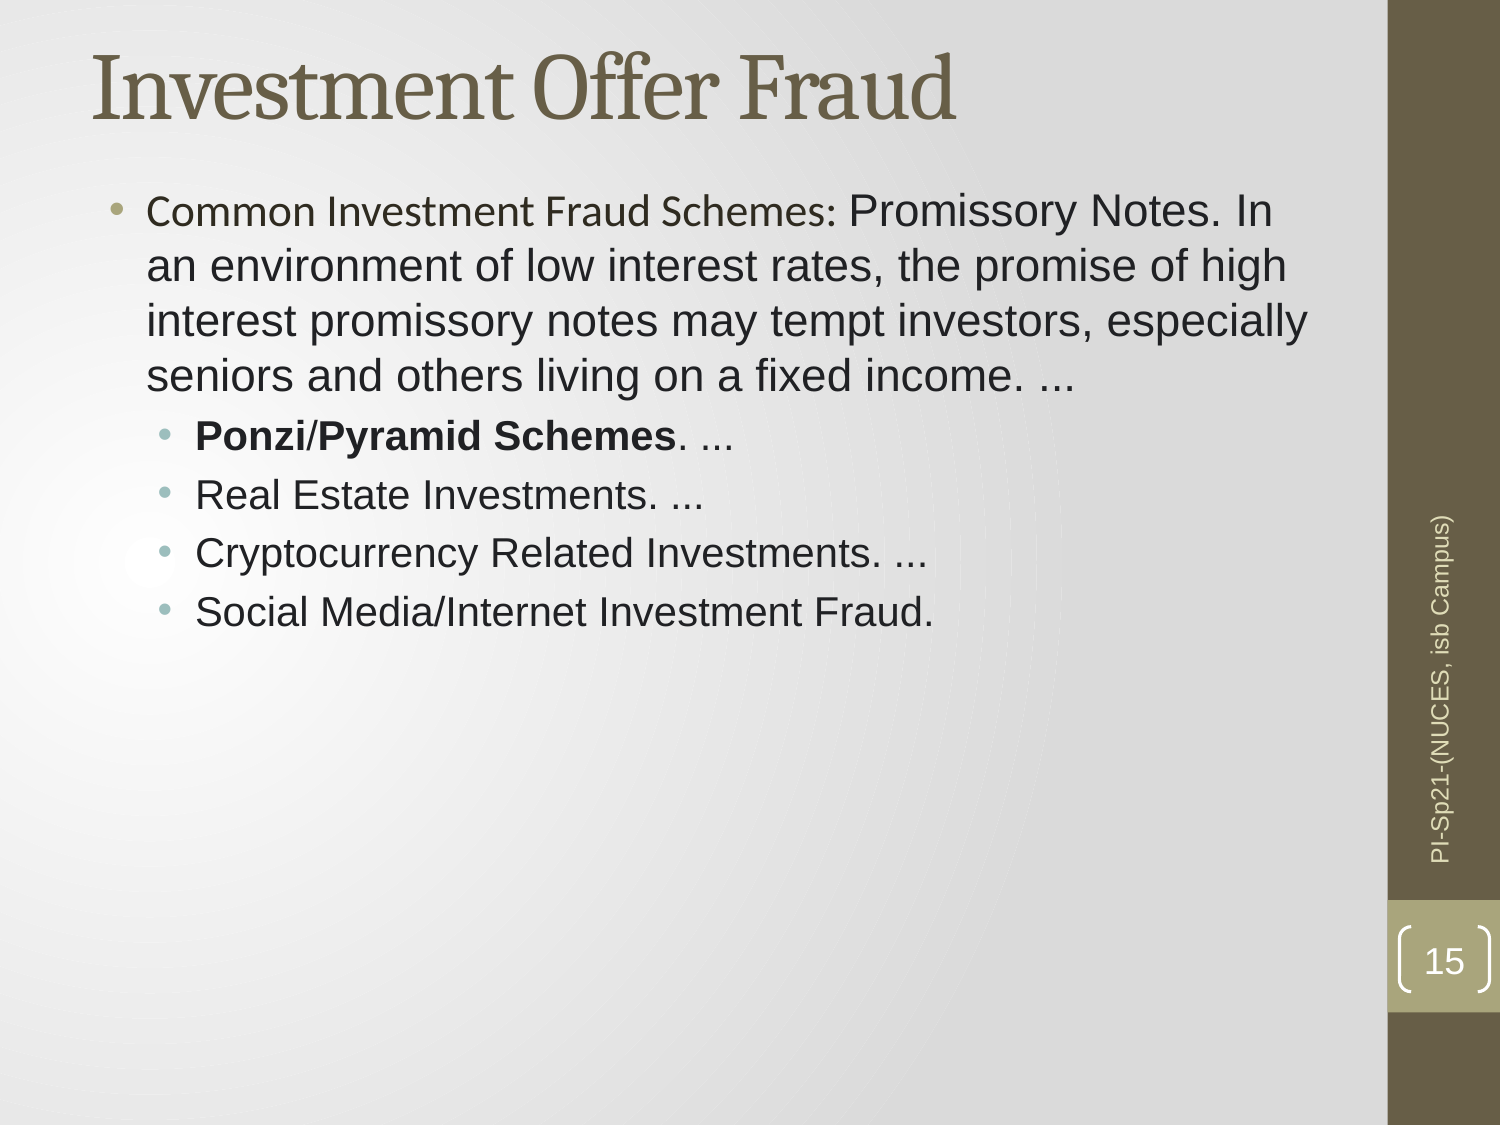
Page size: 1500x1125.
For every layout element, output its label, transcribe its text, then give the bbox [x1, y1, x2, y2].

slide_number 15 [1397, 925, 1492, 994]
title Investment Offer Fraud [75, 45, 1325, 173]
list Common Investment Fraud Schemes: Promissory Notes. In an environment of low interest rates, the promise of high interest promissory notes may tempt investors, especially seniors and others living on a fixed income. ... Ponzi/Pyramid Schemes. ... Real Estate Investments. ... Cryptocurrency Related Investments. ... Social Media/Internet Investment Fraud. [75, 173, 1325, 813]
footer PI-Sp21-(NUCES, isb Campus) [1408, 500, 1469, 889]
